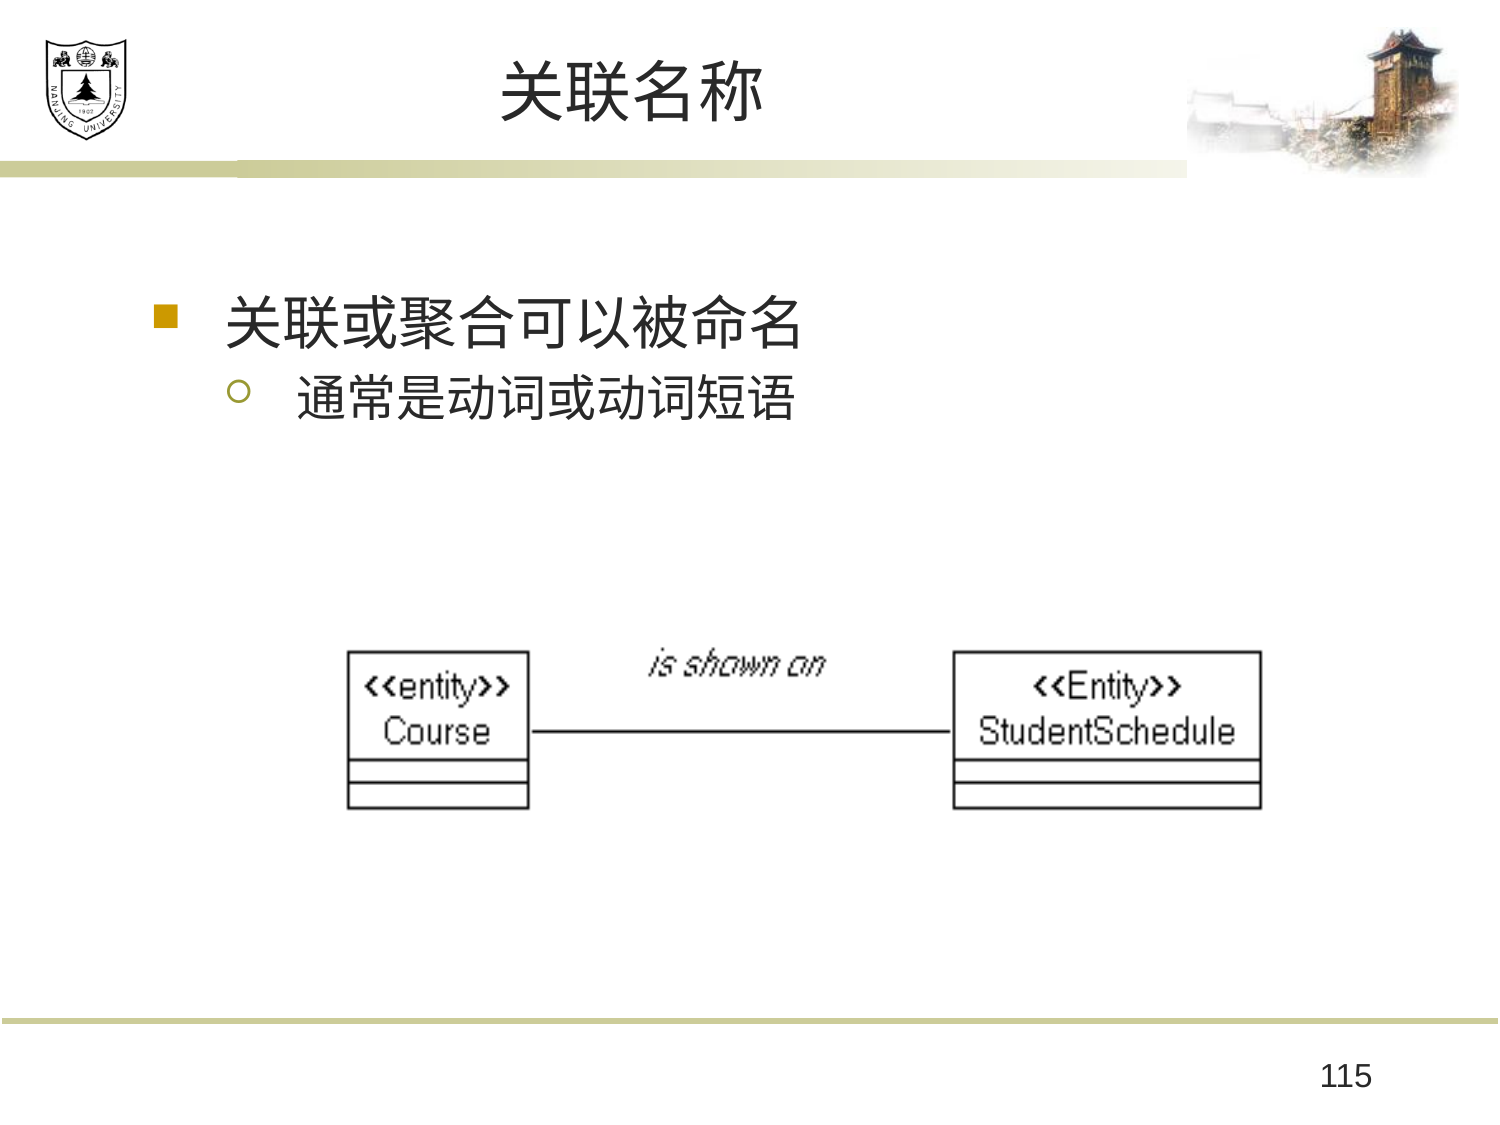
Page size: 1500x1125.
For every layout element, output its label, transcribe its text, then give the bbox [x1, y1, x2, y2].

list 关联或聚合可以被命名 通常是动词或动词短语 [135, 278, 1469, 508]
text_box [249, 524, 1288, 976]
slide_number 115 [1234, 1046, 1388, 1107]
title 关联名称 [171, 42, 1093, 138]
picture [41, 36, 131, 143]
picture [1187, 27, 1459, 178]
picture [2, 1018, 1498, 1024]
